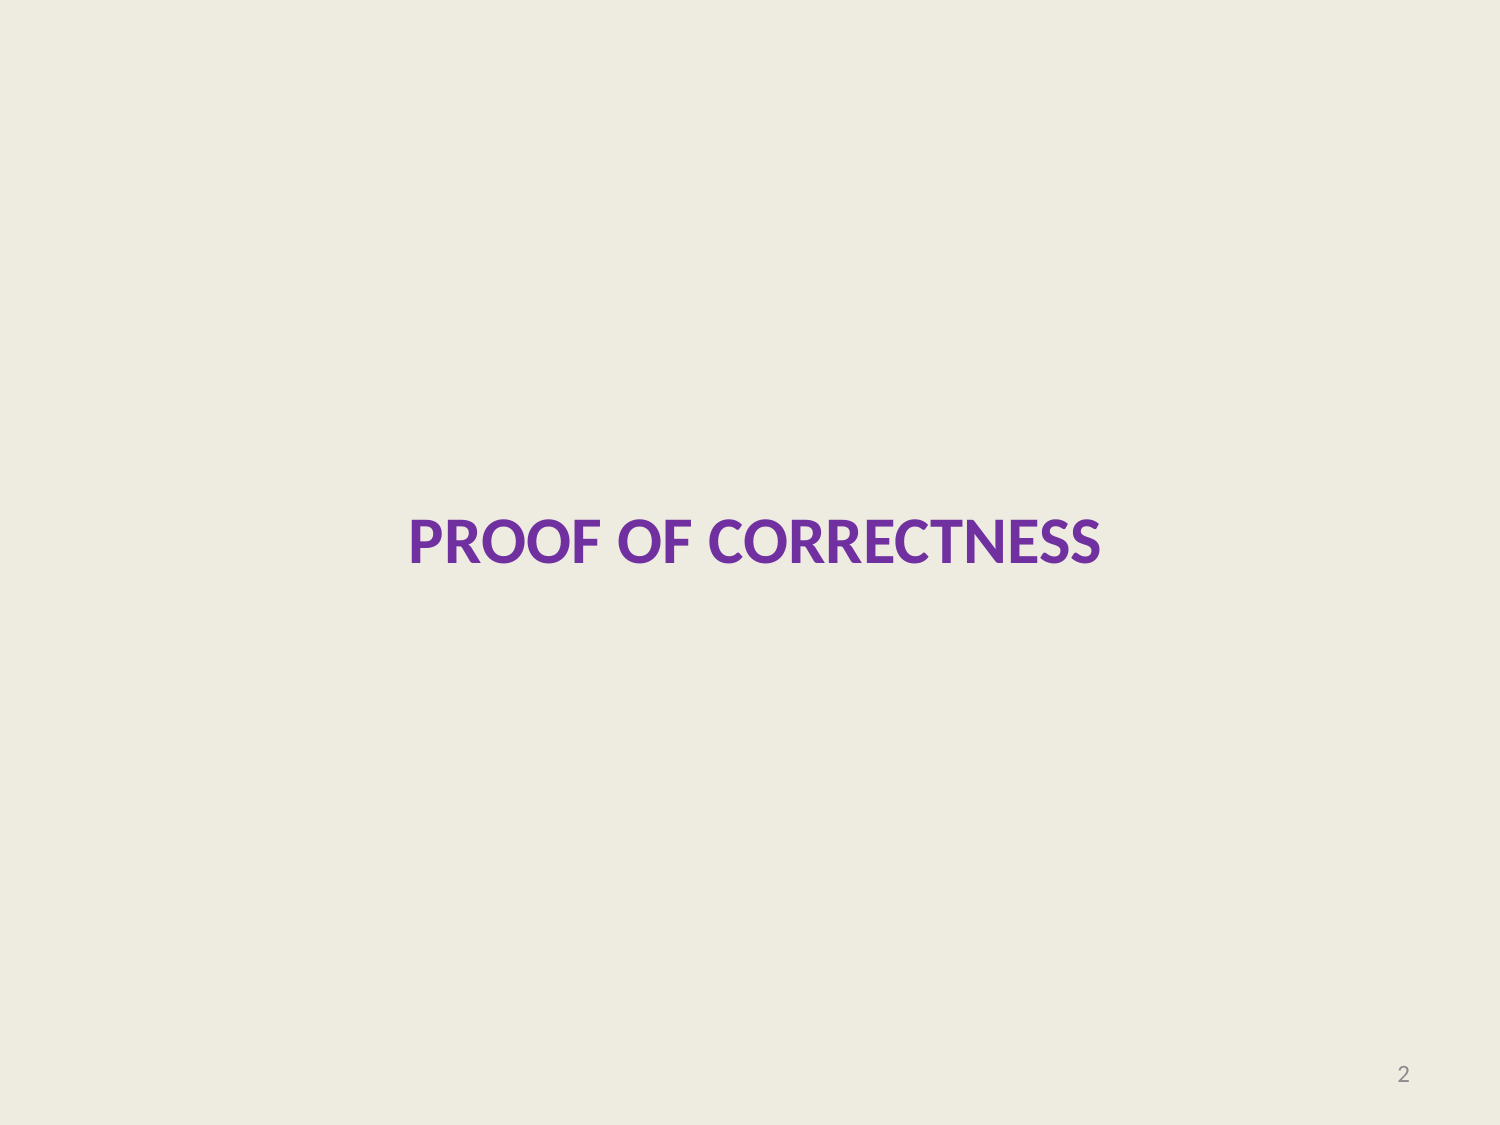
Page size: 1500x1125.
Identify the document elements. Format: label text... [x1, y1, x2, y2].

title Proof of Correctness [118, 489, 1394, 713]
slide_number 2 [1074, 1042, 1425, 1103]
